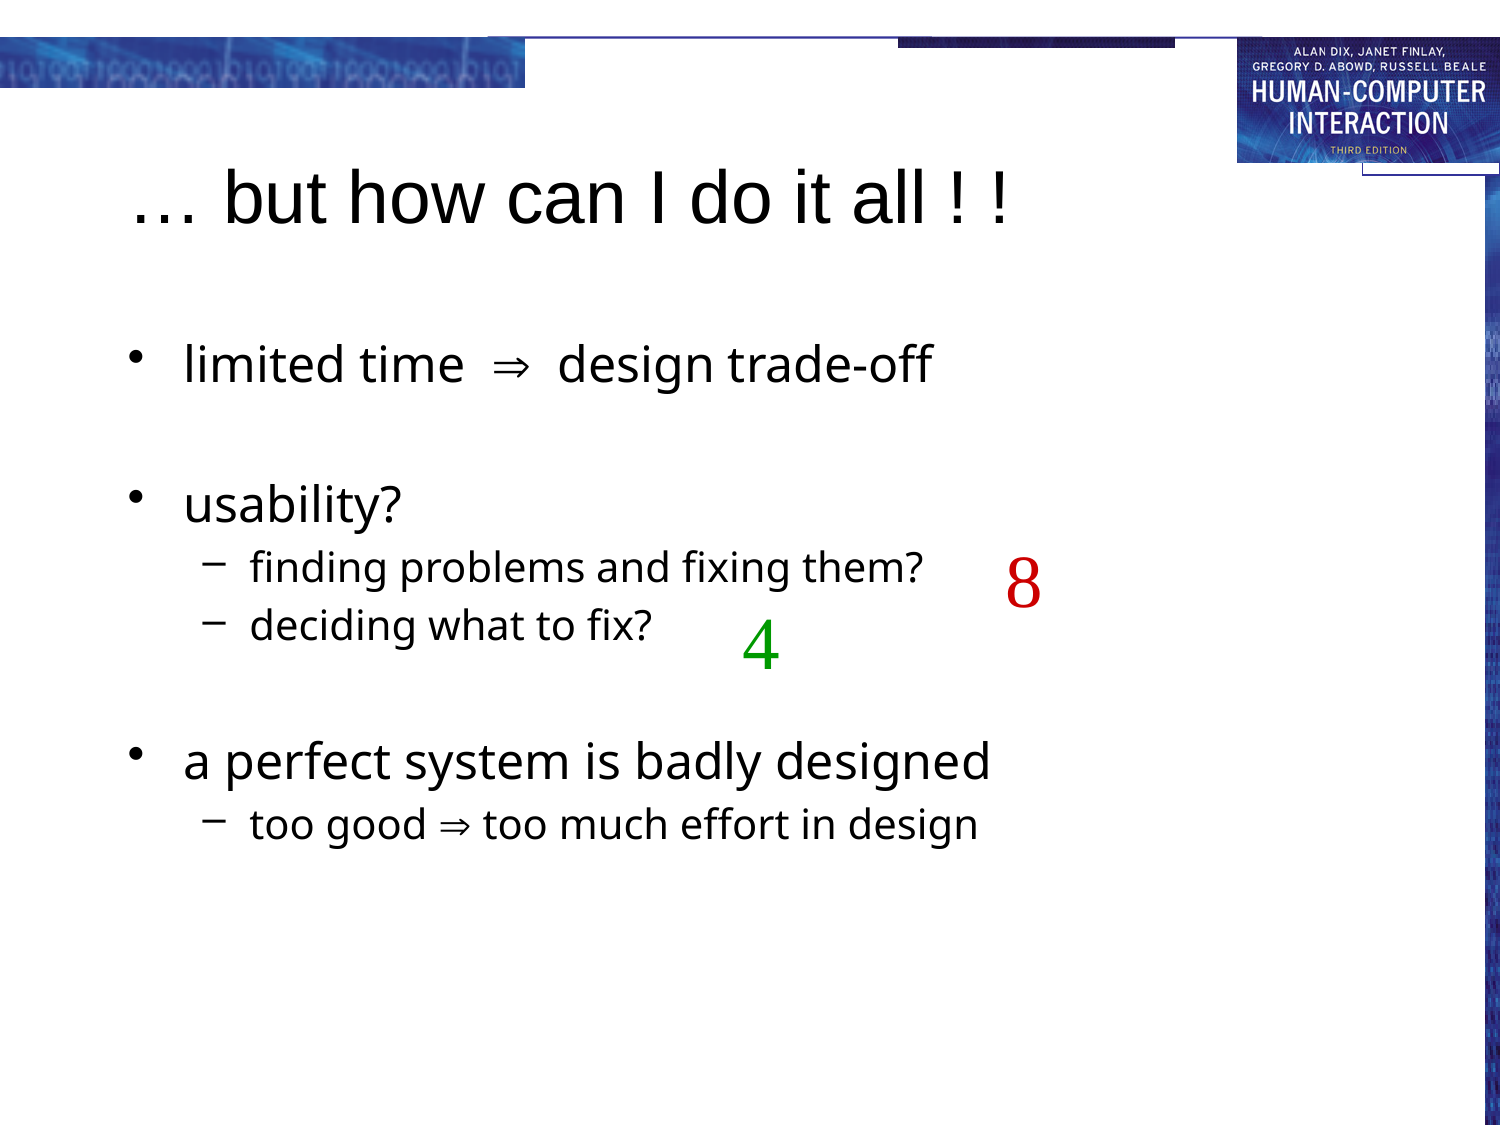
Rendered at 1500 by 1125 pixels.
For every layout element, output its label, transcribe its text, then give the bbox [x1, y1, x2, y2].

title … but how can I do it all ! ! [112, 99, 1238, 288]
picture [0, 37, 525, 88]
text_box  [728, 587, 796, 693]
list limited time  design trade-off usability? finding problems and fixing them? deciding what to fix? a perfect system is badly designed too good  too much effort in design [112, 324, 1388, 1000]
picture [1485, 176, 1500, 1125]
picture [1237, 37, 1500, 163]
text_box  [990, 524, 1058, 630]
picture [898, 37, 1175, 48]
